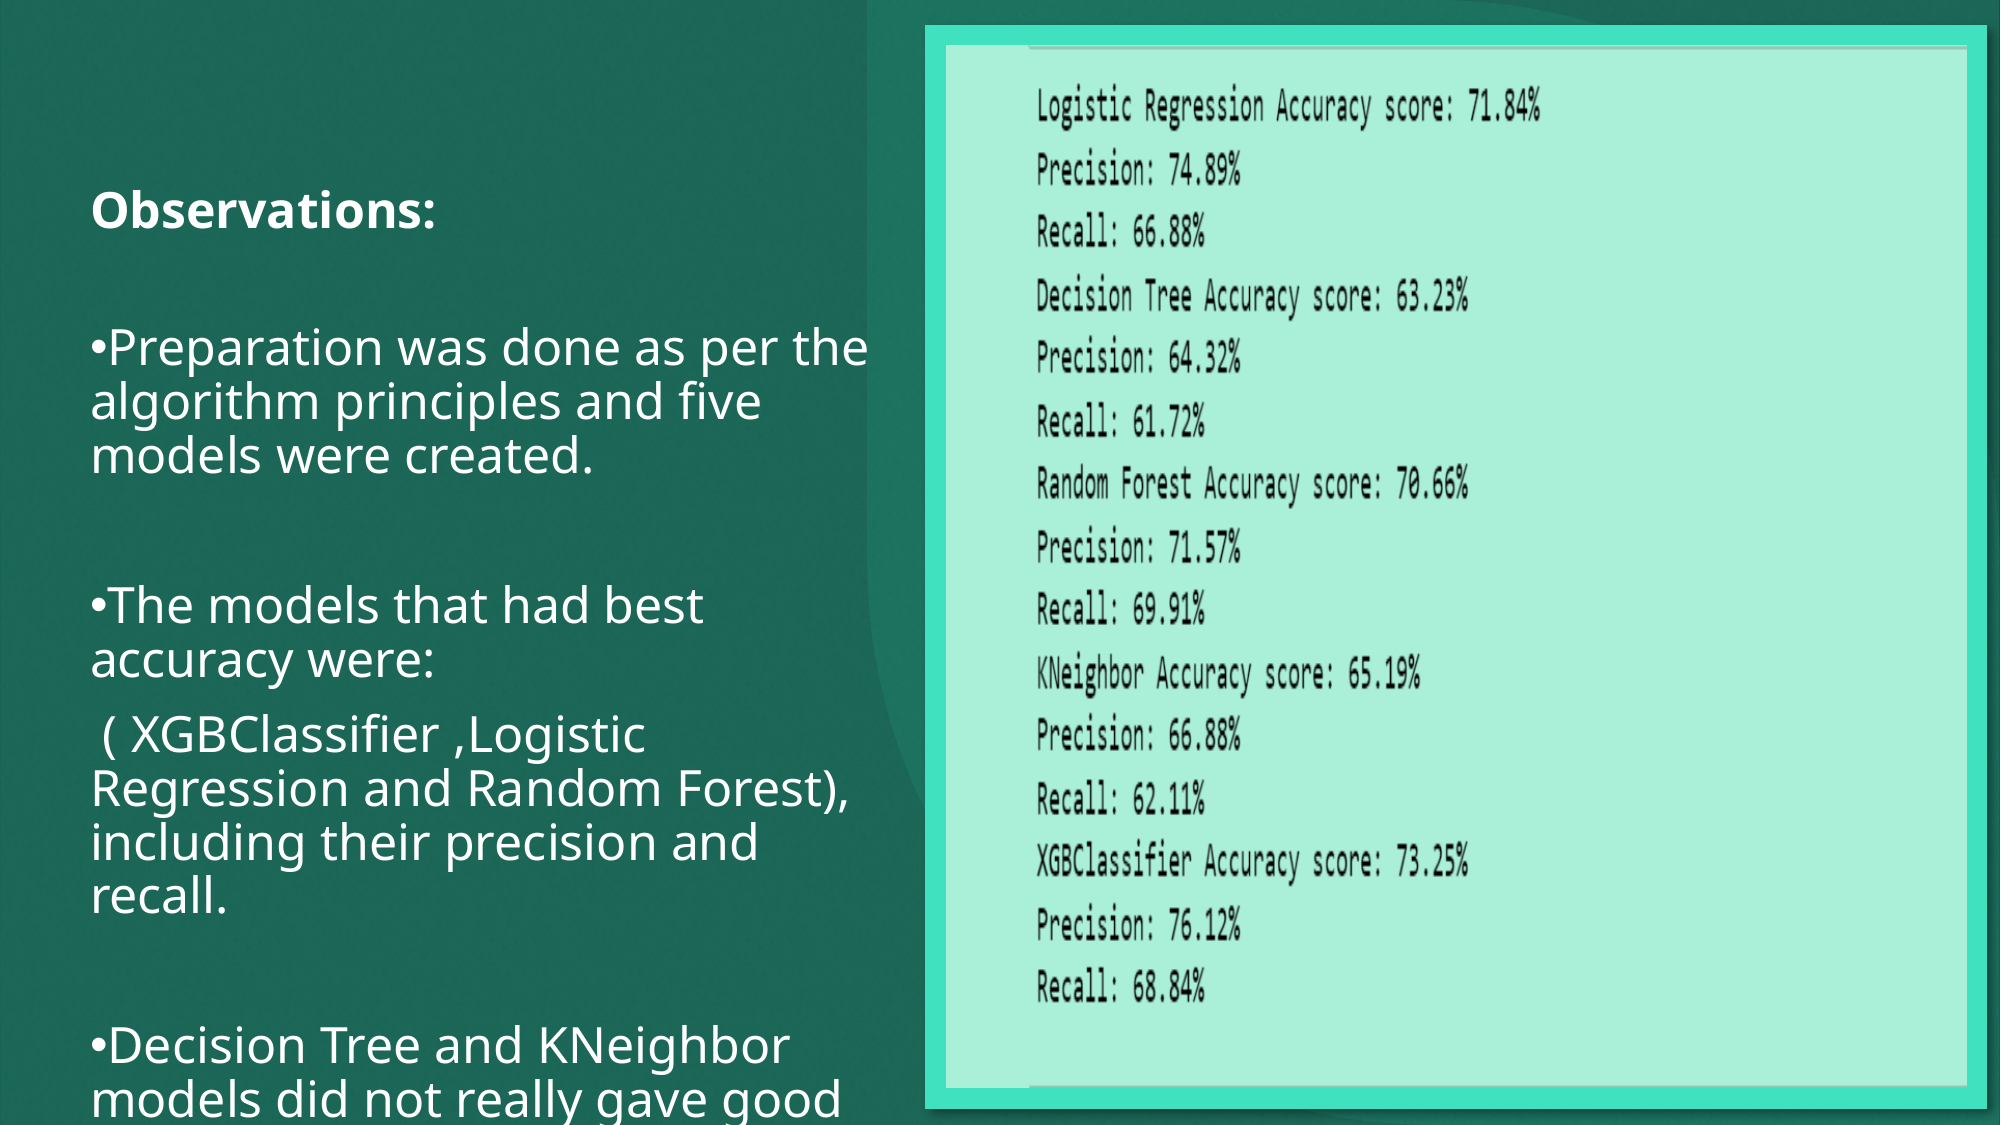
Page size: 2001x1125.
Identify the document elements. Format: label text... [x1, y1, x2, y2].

text_box [0, 0, 1369, 1125]
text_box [1369, 0, 2000, 1125]
picture [945, 45, 1967, 1089]
subtitle Preparation was done as per the algorithm principles and five models were created. The models that had best accuracy were: ( XGBClassifier ,Logistic Regression and Random Forest), including their precision and recall. Decision Tree and KNeighbor models did not really gave good accuracy. [75, 314, 913, 1013]
title Observations: [75, 87, 837, 248]
